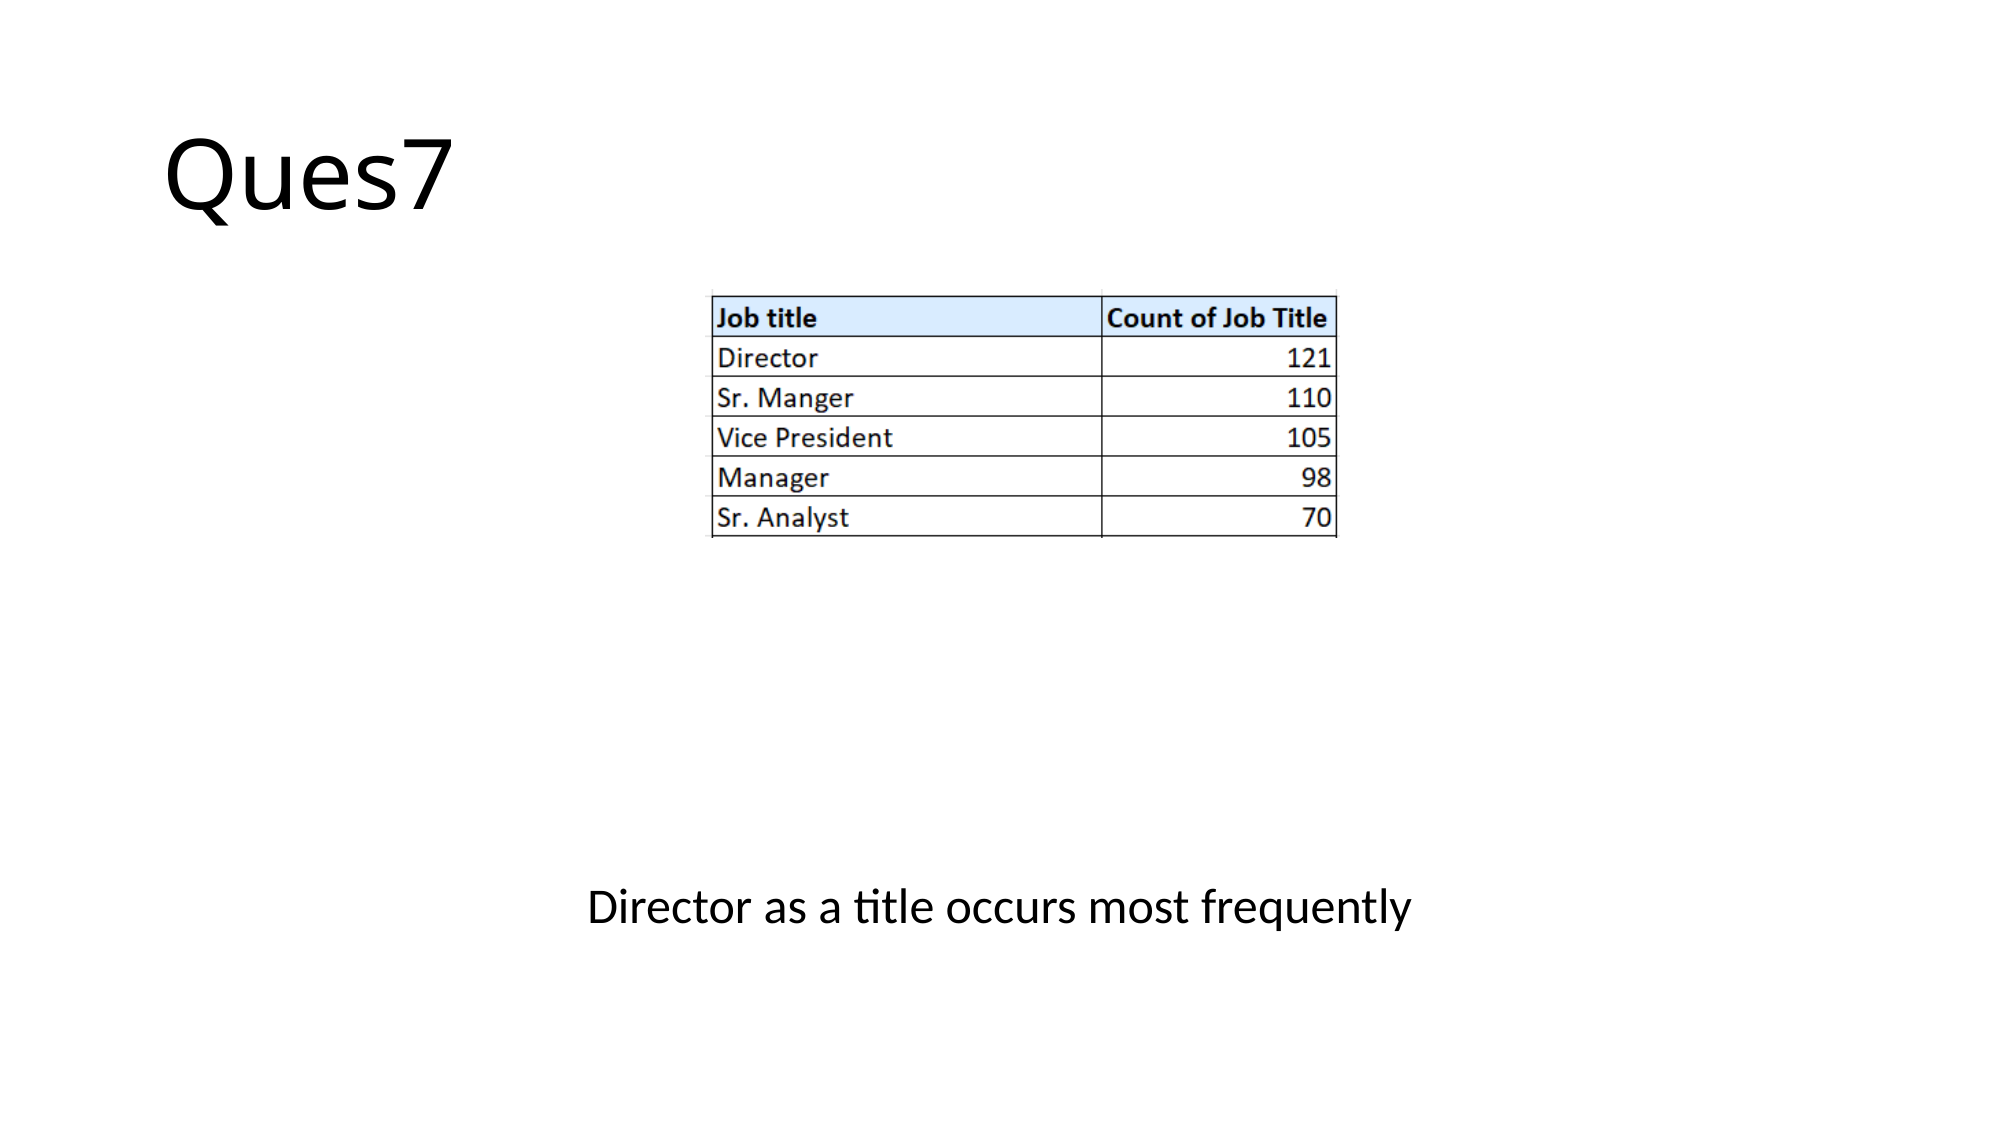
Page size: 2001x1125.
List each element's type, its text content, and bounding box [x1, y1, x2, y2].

picture [705, 289, 1340, 538]
subtitle Director as a title occurs most frequently [249, 873, 1750, 968]
title Ques7 [128, 116, 490, 239]
